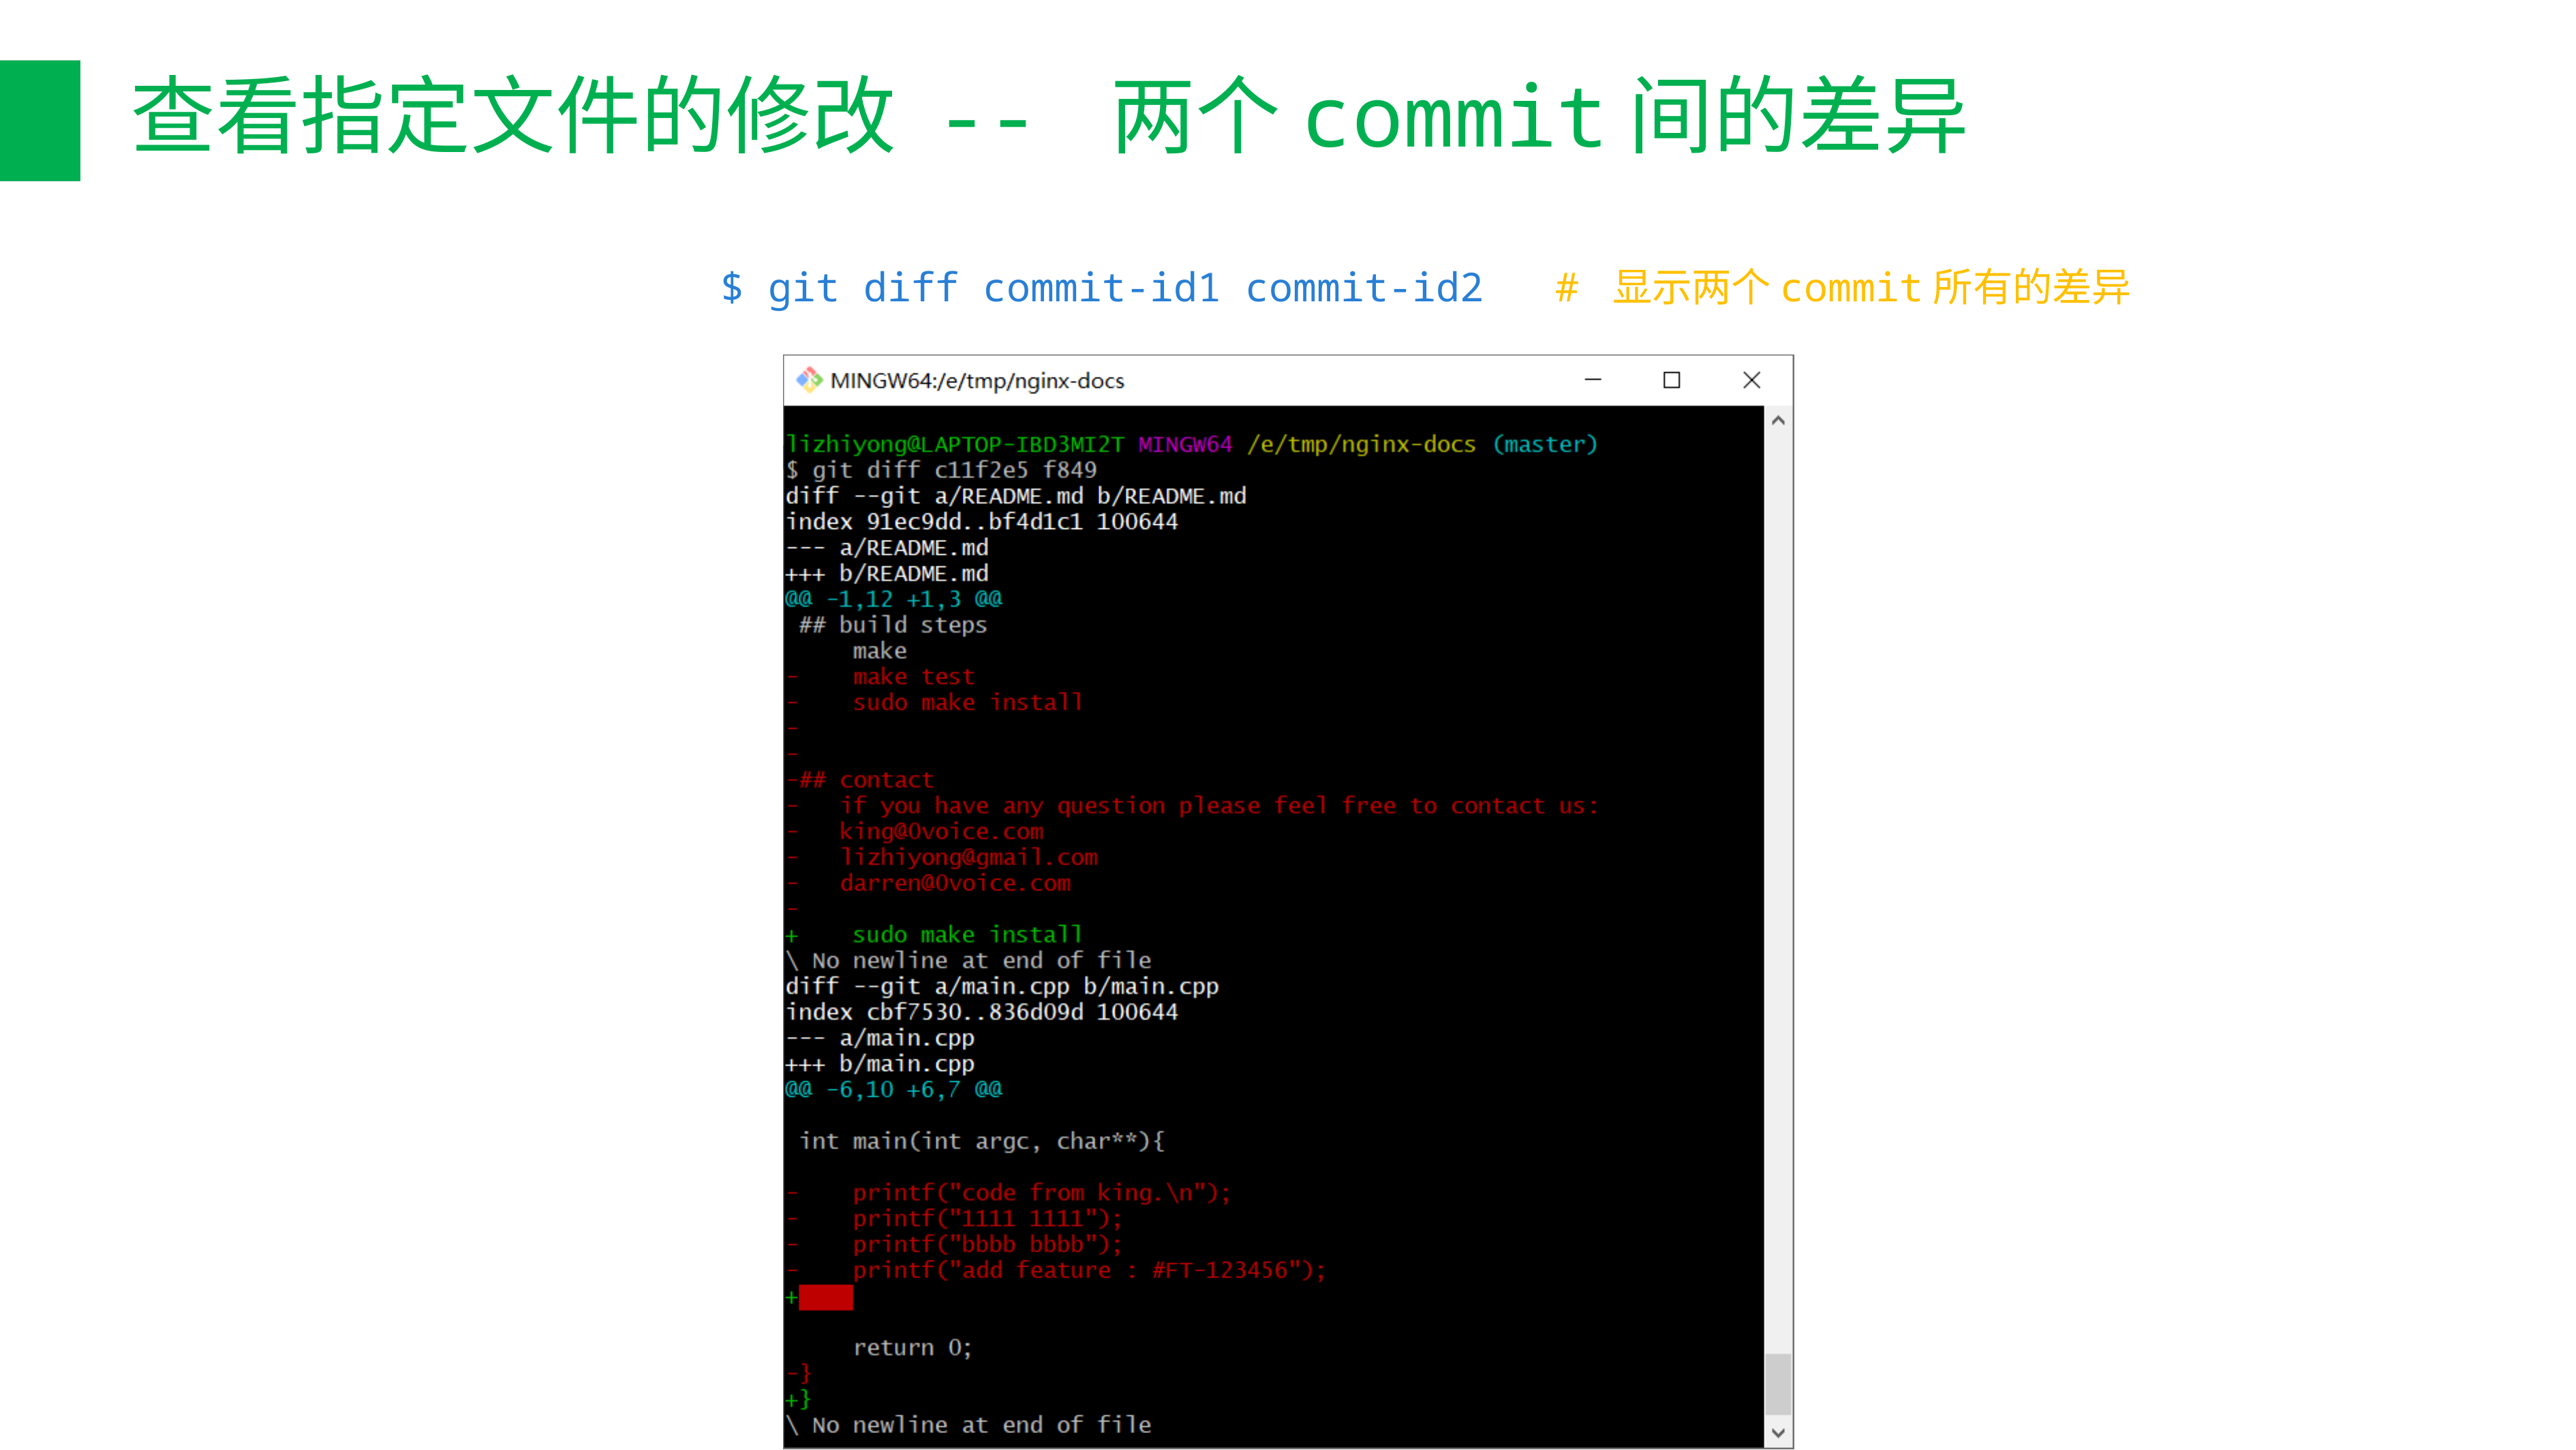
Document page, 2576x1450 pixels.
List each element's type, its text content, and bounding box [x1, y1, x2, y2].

text_box [181, 216, 2183, 479]
title 查看指定文件的修改 -- 两个commit间的差异 [80, 58, 2496, 181]
text_box $ git diff commit-id1 commit-id2 # 显示两个commit所有的差异 [543, 233, 2111, 335]
picture [783, 354, 1794, 1449]
